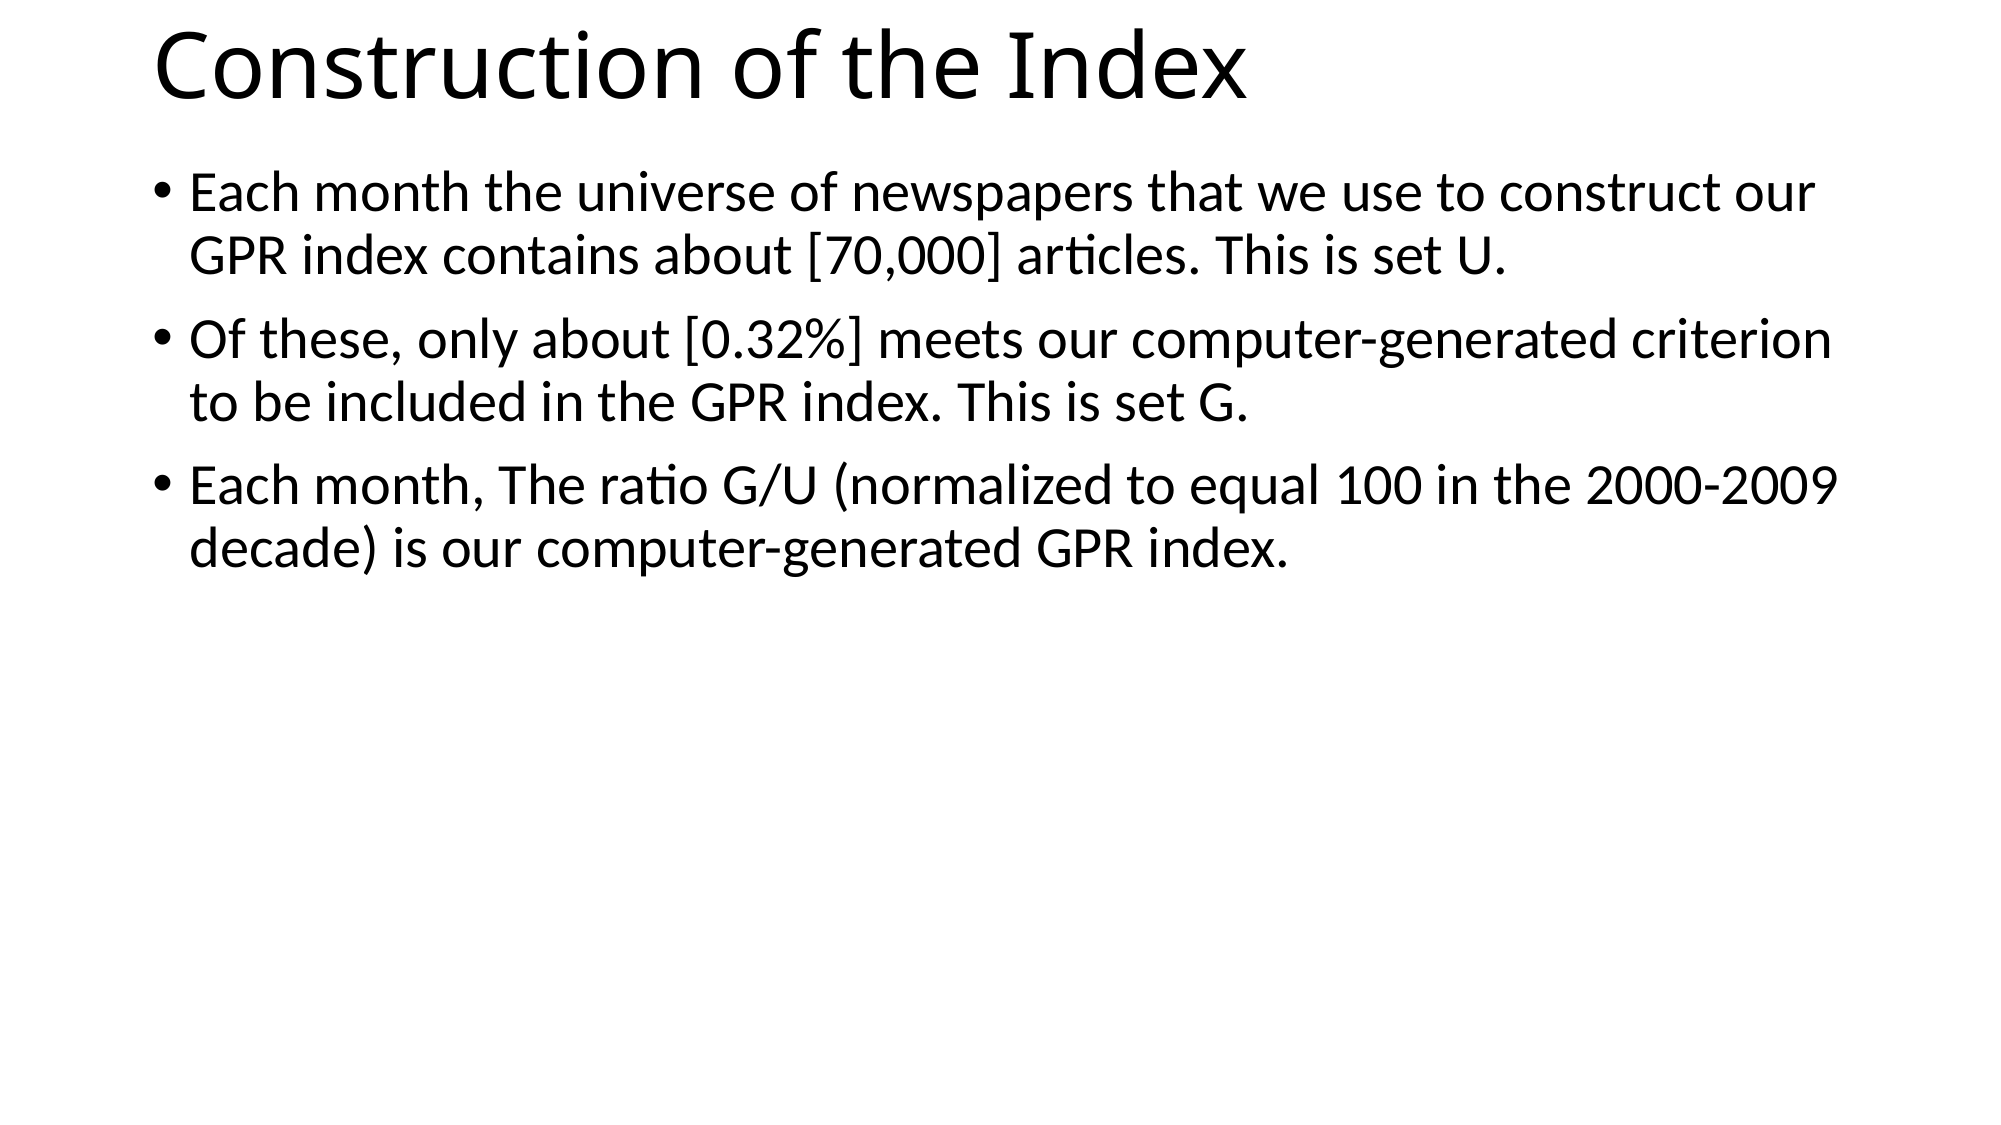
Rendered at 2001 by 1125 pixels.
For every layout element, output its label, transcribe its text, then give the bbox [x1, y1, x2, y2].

title Construction of the Index [137, 3, 1863, 136]
list Each month the universe of newspapers that we use to construct our GPR index contains about [70,000] articles. This is set U. Of these, only about [0.32%] meets our computer-generated criterion to be included in the GPR index. This is set G. Each month, The ratio G/U (normalized to equal 100 in the 2000-2009 decade) is our computer-generated GPR index. [137, 154, 1863, 1084]
